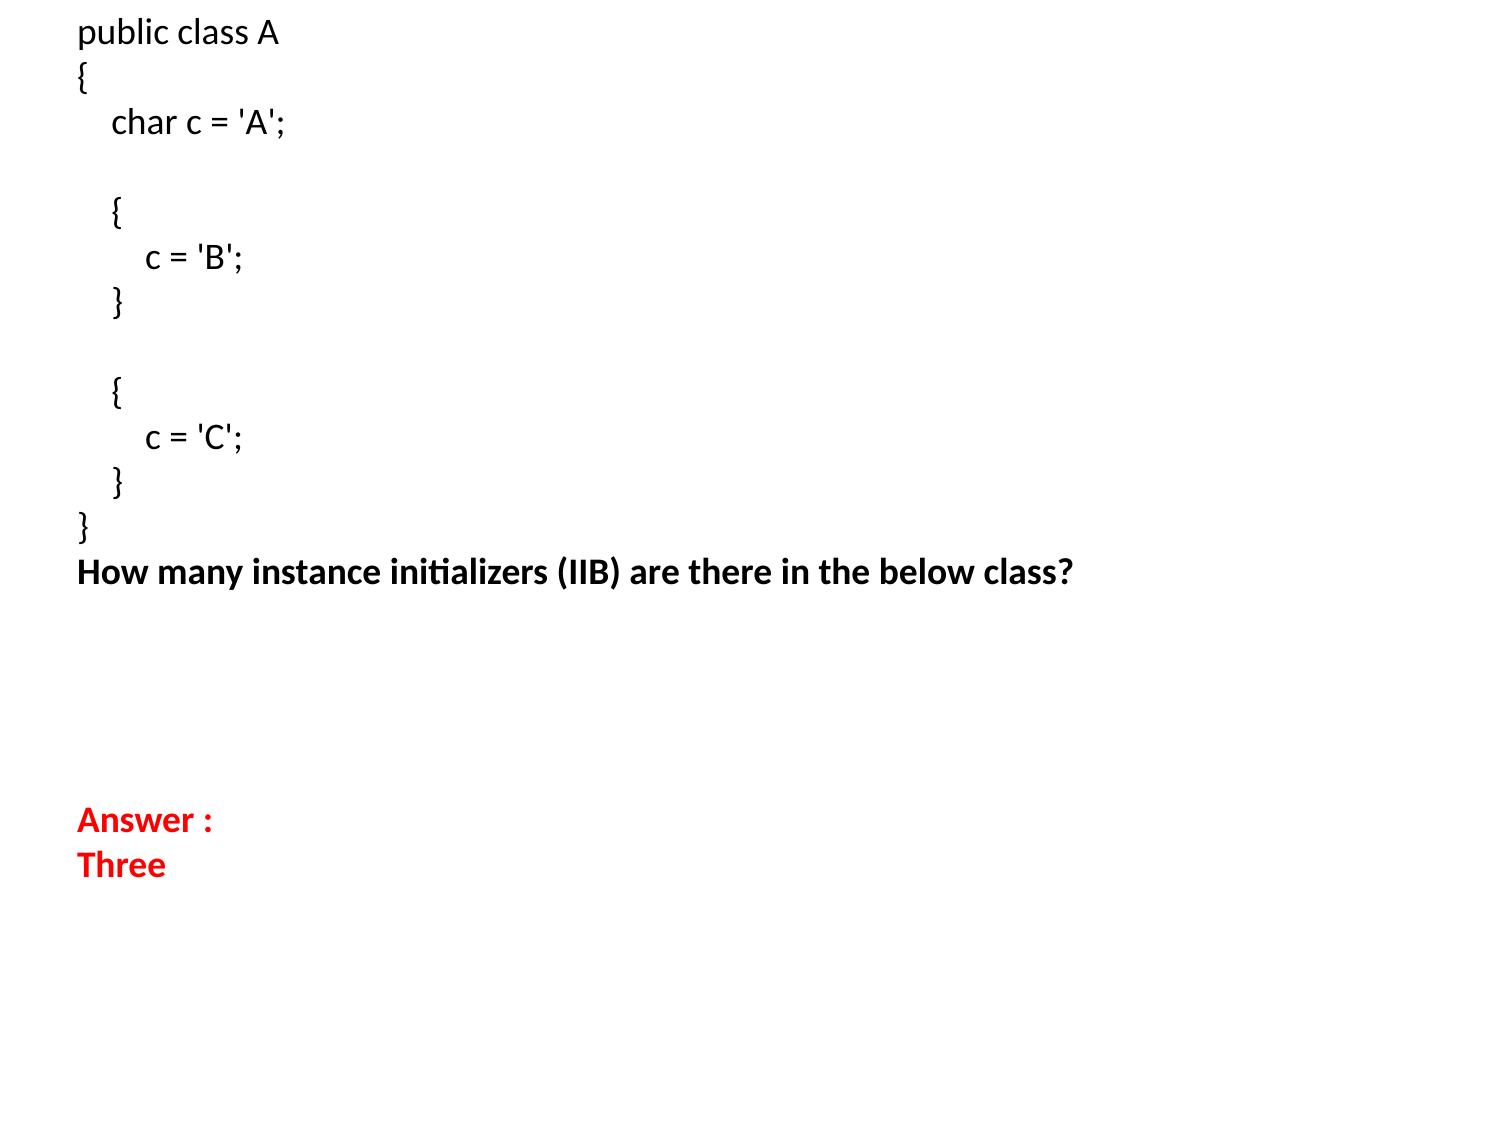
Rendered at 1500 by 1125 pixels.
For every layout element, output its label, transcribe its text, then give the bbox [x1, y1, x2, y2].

text_box Answer : Three [62, 787, 1263, 893]
text_box public class A { char c = 'A'; { c = 'B'; } { c = 'C'; } } How many instance initializers (IIB) are there in the below class? [62, 0, 1400, 600]
